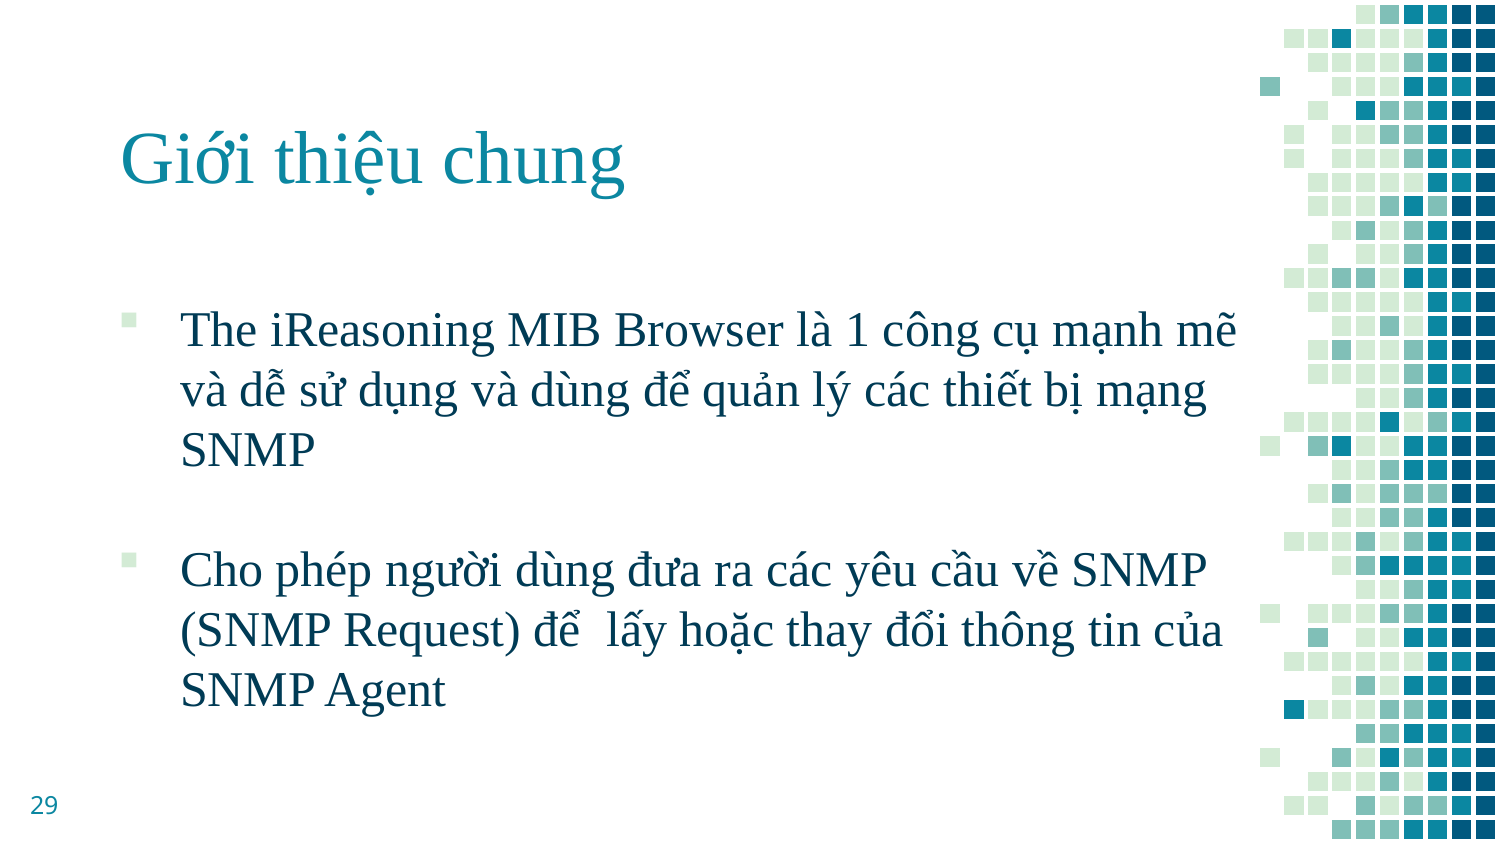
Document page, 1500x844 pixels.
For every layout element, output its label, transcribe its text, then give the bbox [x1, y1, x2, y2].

list The iReasoning MIB Browser là 1 công cụ mạnh mẽ và dễ sử dụng và dùng để quản lý các thiết bị mạng SNMP Cho phép người dùng đưa ra các yêu cầu về SNMP (SNMP Request) để lấy hoặc thay đổi thông tin của SNMP Agent [105, 296, 1245, 721]
slide_number 29 [15, 774, 105, 839]
title Giới thiệu chung [105, 107, 1215, 214]
